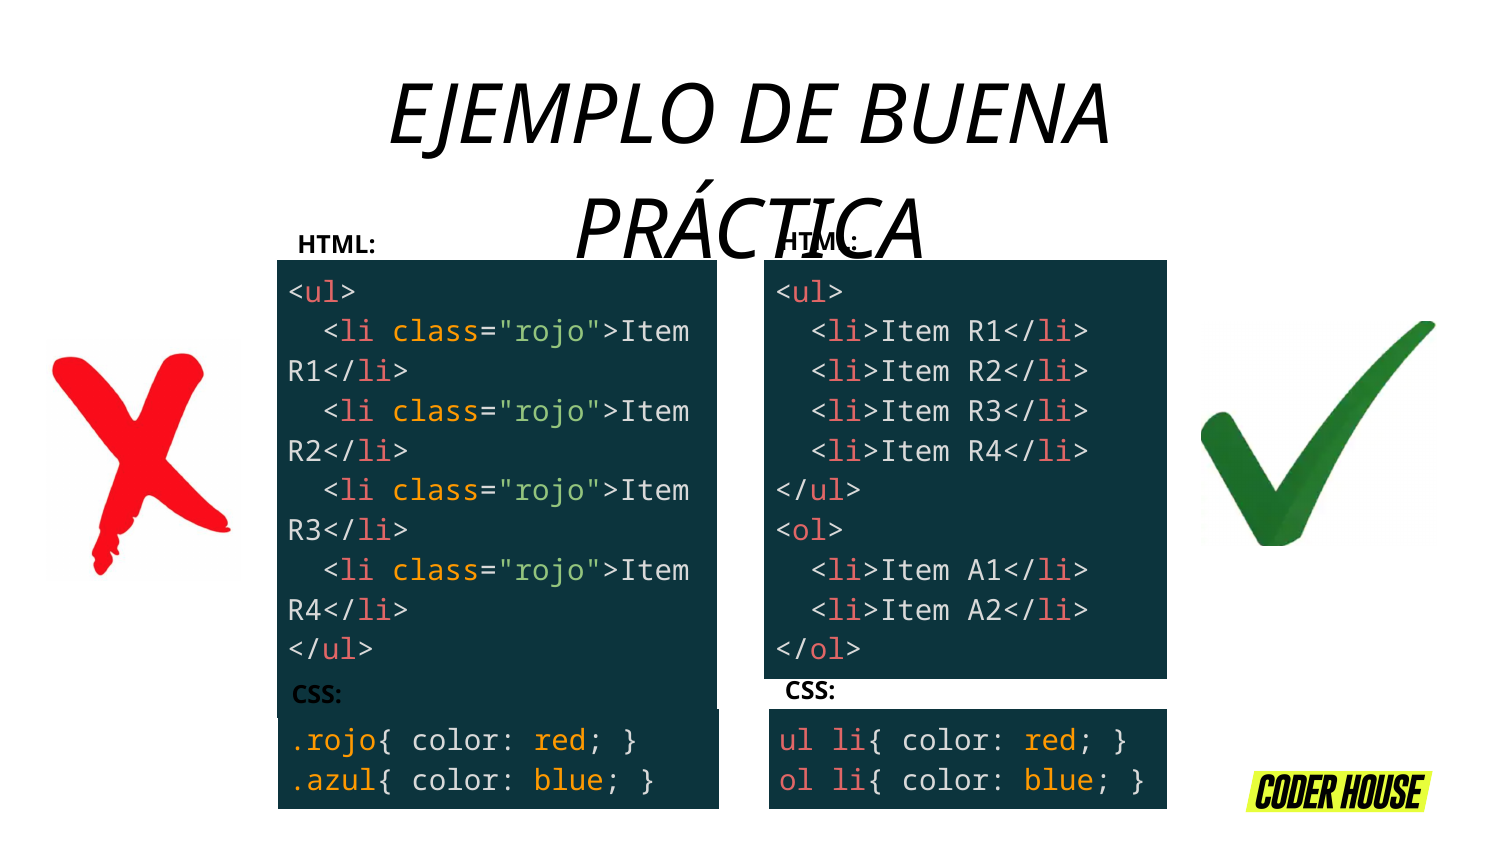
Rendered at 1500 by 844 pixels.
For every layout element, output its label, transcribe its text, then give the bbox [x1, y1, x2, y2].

text_box CSS: [276, 659, 769, 714]
text_box HTML: [282, 209, 764, 264]
table_header <ul> <li class="rojo">Item R1</li> <li class="rojo">Item R2</li> <li class="rojo">Item R3</li> <li class="rojo">Item R4</li> </ul> [277, 260, 717, 659]
picture [1201, 320, 1437, 546]
text_box CSS: [769, 654, 1262, 709]
text_box HTML: [764, 206, 1257, 261]
table_header <ul> <li>Item R1</li> <li>Item R2</li> <li>Item R3</li> <li>Item R4</li> </ul> <ol> <li>Item A1</li> <li>Item A2</li> </ol> [764, 261, 1167, 679]
table_header ul li{ color: red; } ol li{ color: blue; } [769, 709, 1167, 809]
table_header .rojo{ color: red; } .azul{ color: blue; } [278, 714, 719, 809]
picture [45, 338, 242, 581]
picture [1241, 764, 1437, 819]
text_box EJEMPLO DE BUENA PRÁCTICA [238, 30, 1262, 145]
